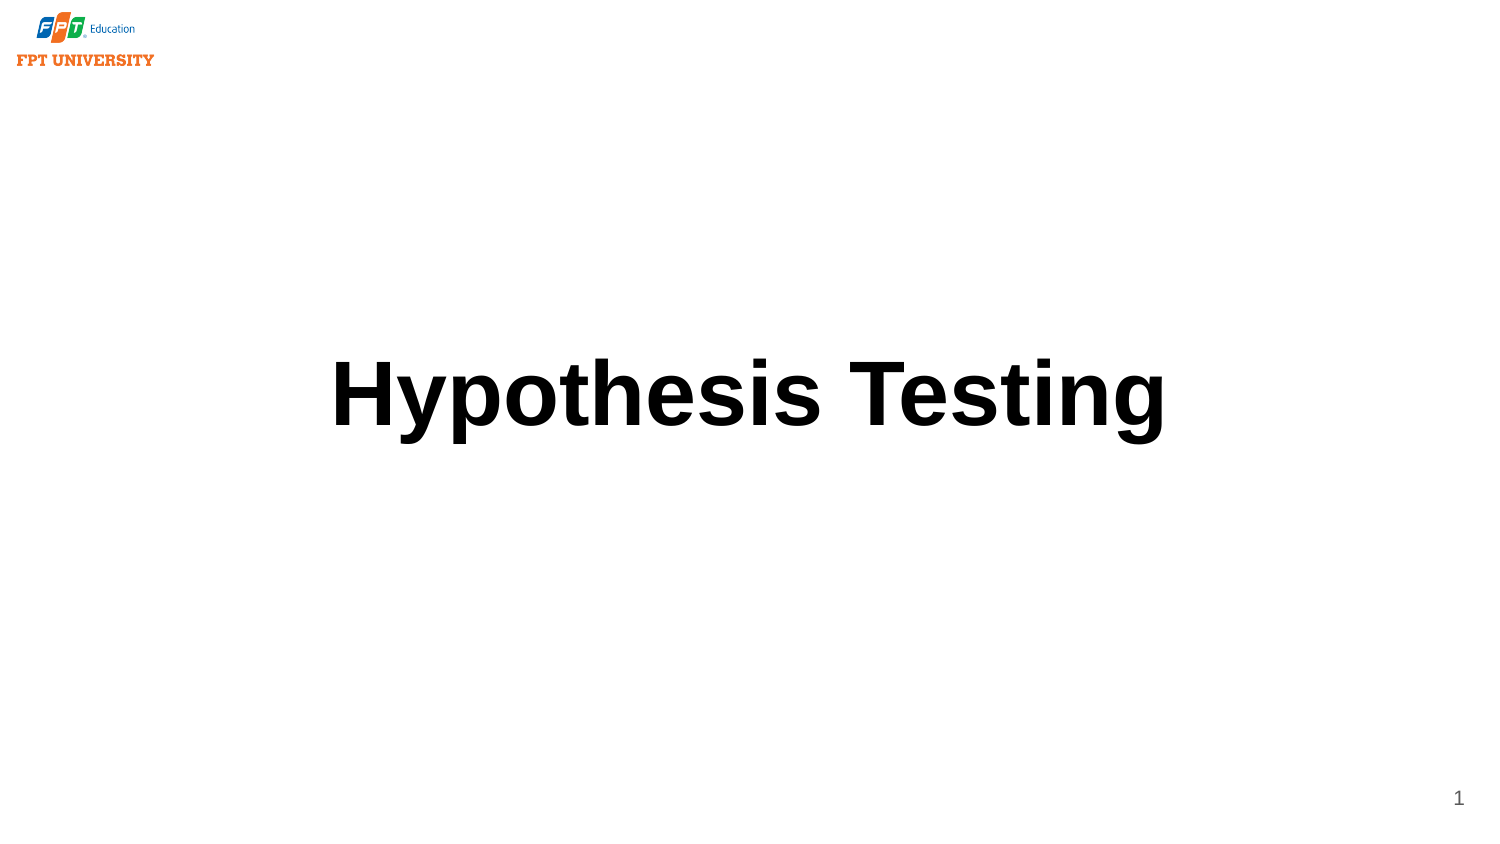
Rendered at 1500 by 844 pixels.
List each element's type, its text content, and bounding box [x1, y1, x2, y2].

title Hypothesis Testing [51, 122, 1449, 459]
slide_number 1 [1389, 764, 1480, 830]
picture [11, 1, 160, 77]
